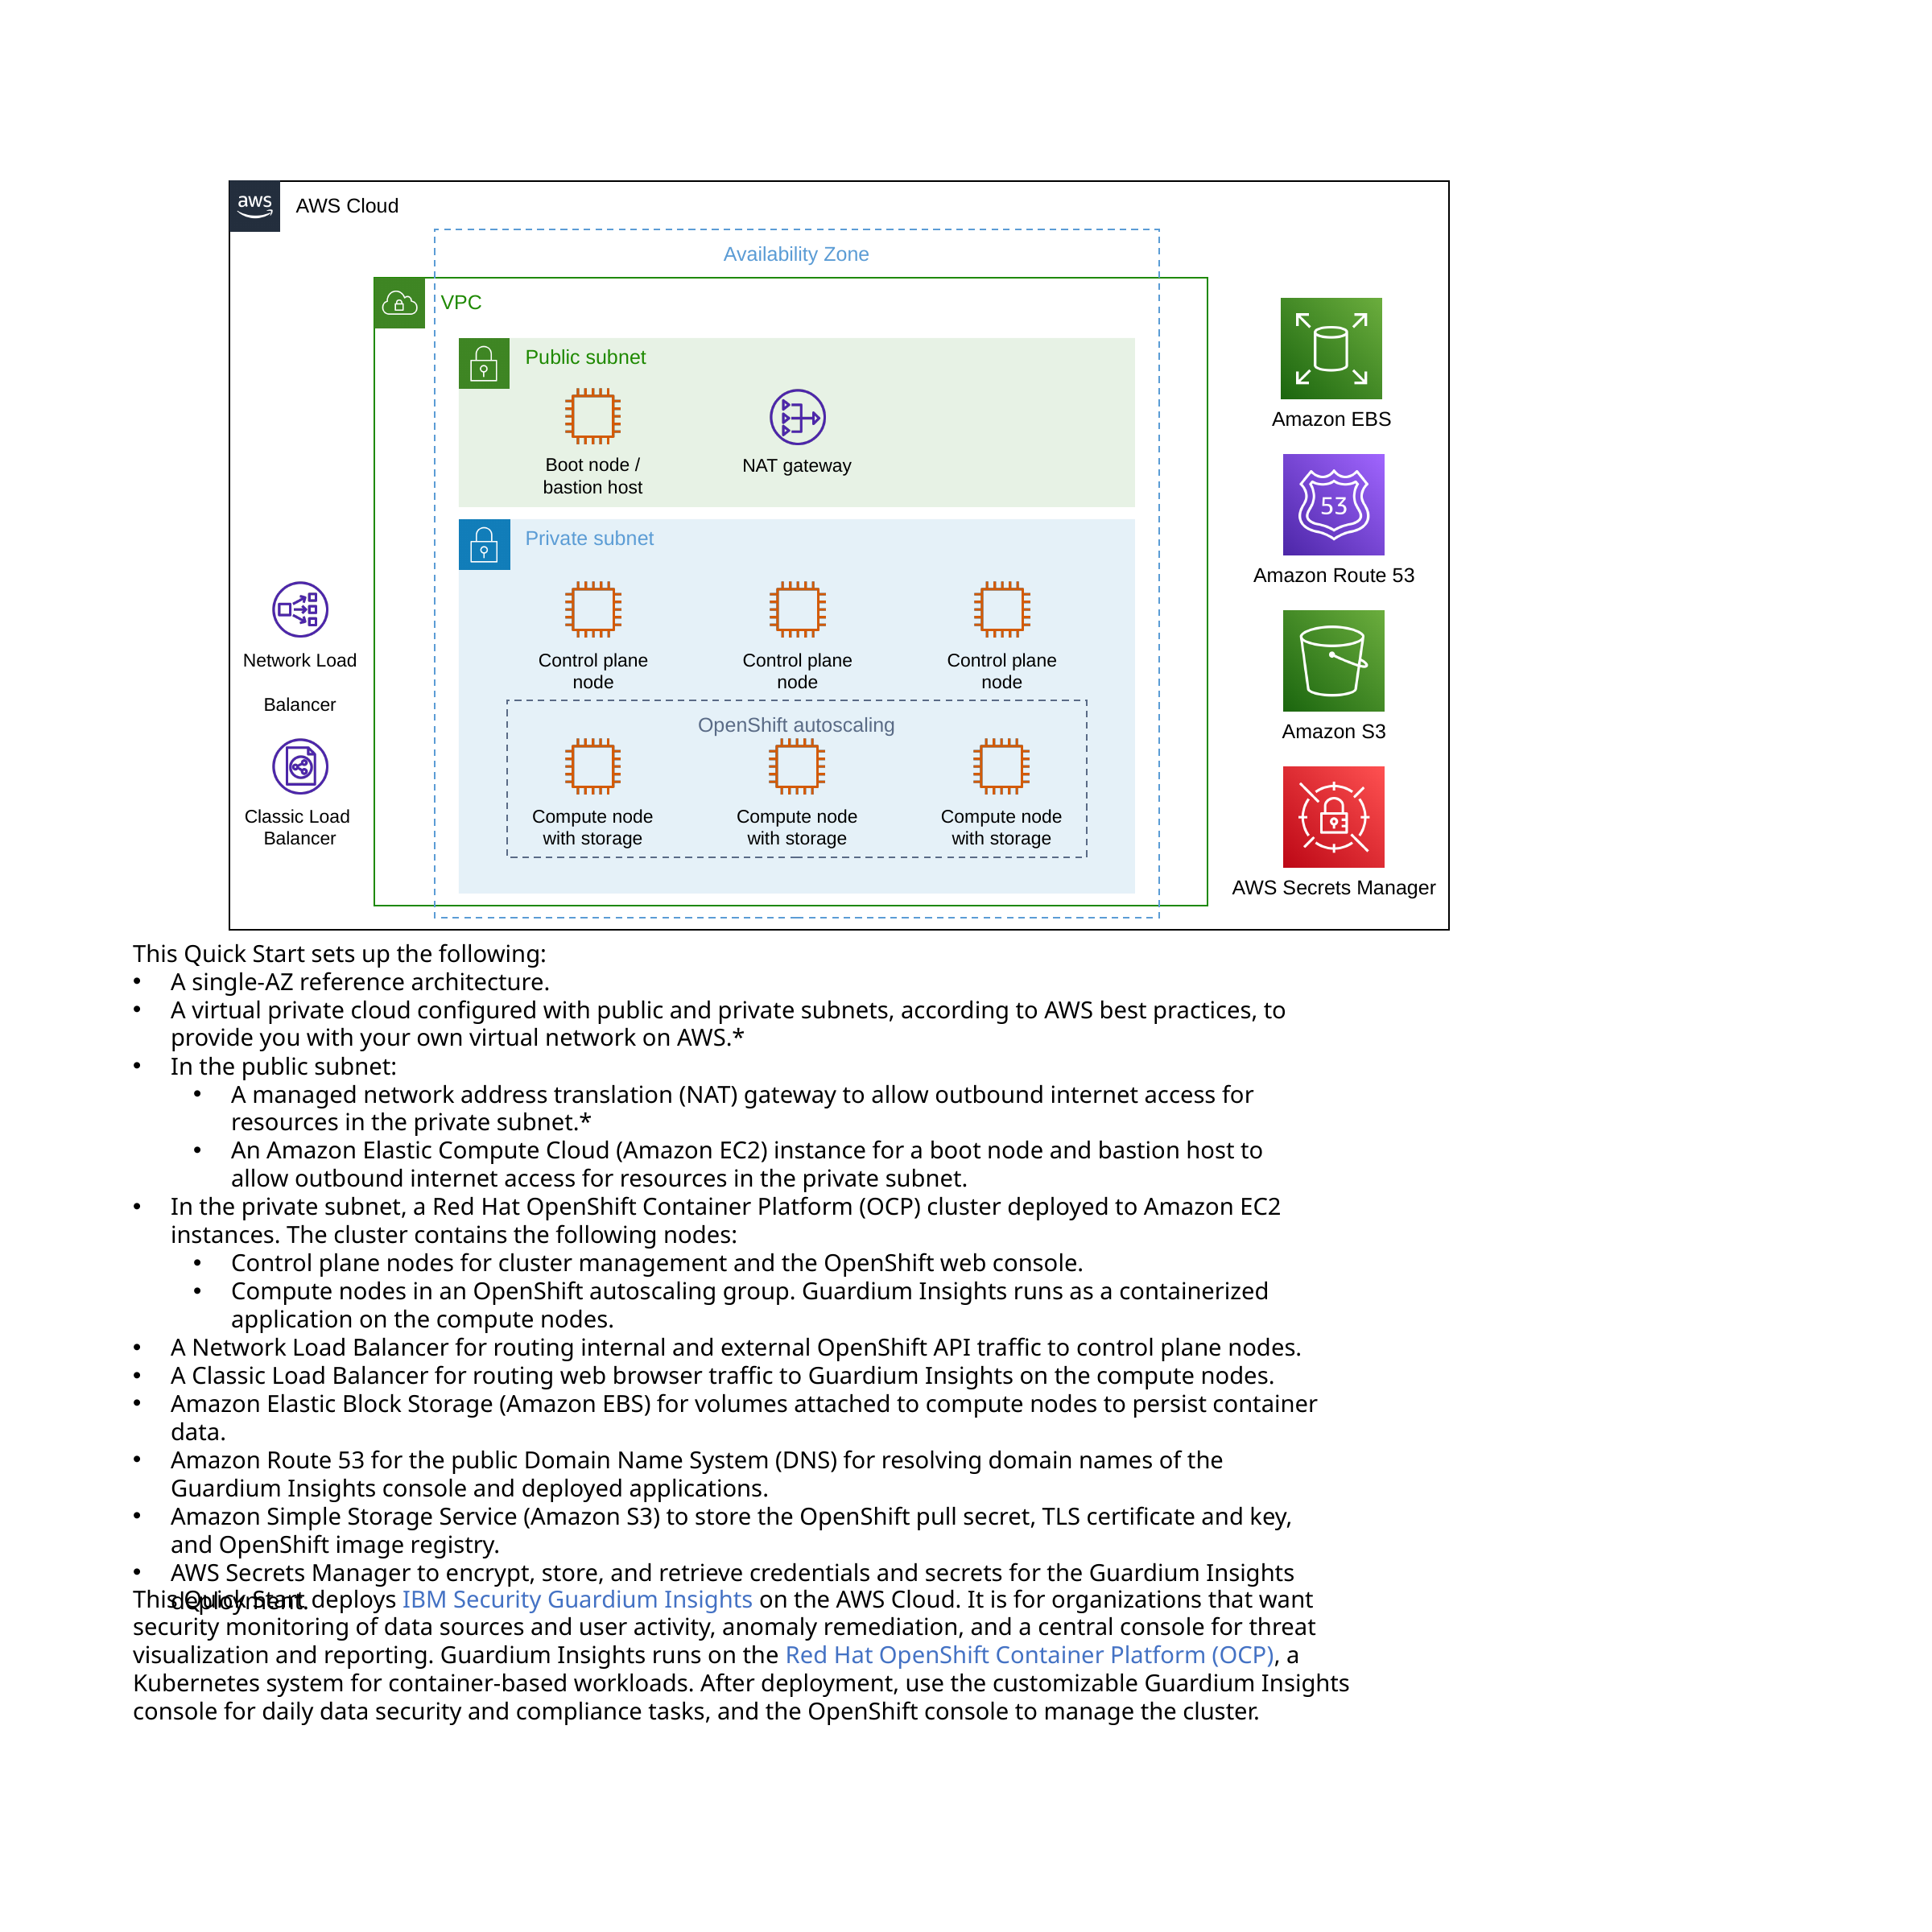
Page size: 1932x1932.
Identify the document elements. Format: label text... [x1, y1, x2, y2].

text_box Amazon S3 [1186, 712, 1483, 749]
picture [1283, 766, 1385, 868]
text_box Control plane node [928, 642, 1076, 699]
text_box Availability Zone [434, 229, 1160, 919]
picture [971, 736, 1032, 797]
text_box Amazon EBS [1183, 399, 1480, 436]
text_box This Quick Start deploys IBM Security Guardium Insights on the AWS Cloud. It is for organizations that want security monitoring of data sources and user activity, anomaly remediation, and a central console for threat visualization and reporting. Guardium Insights runs on the Red Hat OpenShift Container Platform (OCP), a Kubernetes system for container-based workloads. After deployment, use the customizable Guardium Insights console for daily data security and compliance tasks, and the OpenShift console to manage the cluster. [121, 1578, 1414, 1731]
text_box Classic Load Balancer [217, 799, 383, 855]
text_box AWS Secrets Manager [1183, 869, 1486, 906]
picture [1281, 298, 1382, 399]
picture [270, 736, 331, 797]
text_box Control plane node [724, 642, 872, 699]
picture [229, 180, 280, 232]
text_box NAT gateway [715, 447, 879, 481]
picture [1283, 610, 1385, 712]
text_box AWS Cloud [229, 180, 1450, 931]
picture [270, 579, 331, 640]
text_box Control plane node [519, 642, 667, 699]
picture [459, 519, 510, 570]
text_box OpenShift autoscaling [506, 700, 1088, 858]
picture [1283, 454, 1385, 555]
text_box Amazon Route 53 [1183, 556, 1485, 592]
text_box Public subnet [458, 337, 1136, 508]
picture [766, 736, 828, 797]
picture [767, 386, 828, 448]
picture [972, 579, 1033, 640]
picture [374, 278, 425, 328]
text_box Network Load Balancer [230, 642, 370, 720]
picture [767, 579, 828, 640]
picture [563, 579, 624, 640]
picture [562, 736, 623, 797]
text_box Boot node / bastion host [519, 447, 667, 504]
picture [459, 338, 510, 389]
text_box This Quick Start sets up the following: A single-AZ reference architecture. A virtual private cloud configured with public and private subnets, according to AWS best practices, to provide you with your own virtual network on AWS.* In the public subnet: A managed network address translation (NAT) gateway to allow outbound internet access for resources in the private subnet.* An Amazon Elastic Compute Cloud (Amazon EC2) instance for a boot node and bastion host to allow outbound internet access for resources in the private subnet. In the private subnet, a Red Hat OpenShift Container Platform (OCP) cluster deployed to Amazon EC2 instances. The cluster contains the following nodes: Control plane nodes for cluster management and the OpenShift web console. Compute nodes in an OpenShift autoscaling group. Guardium Insights runs as a containerized application on the compute nodes. A Network Load Balancer for routing internal and external OpenShift API traffic to control plane nodes. A Classic Load Balancer for routing web browser traffic to Guardium Insights on the compute nodes. Amazon Elastic Block Storage (Amazon EBS) for volumes attached to compute nodes to persist container data. Amazon Route 53 for the public Domain Name System (DNS) for resolving domain names of the Guardium Insights console and deployed applications. Amazon Simple Storage Service (Amazon S3) to store the OpenShift pull secret, TLS certificate and key, and OpenShift image registry. AWS Secrets Manager to encrypt, store, and retrieve credentials and secrets for the Guardium Insights deployment. [121, 932, 1340, 1578]
picture [562, 386, 623, 447]
